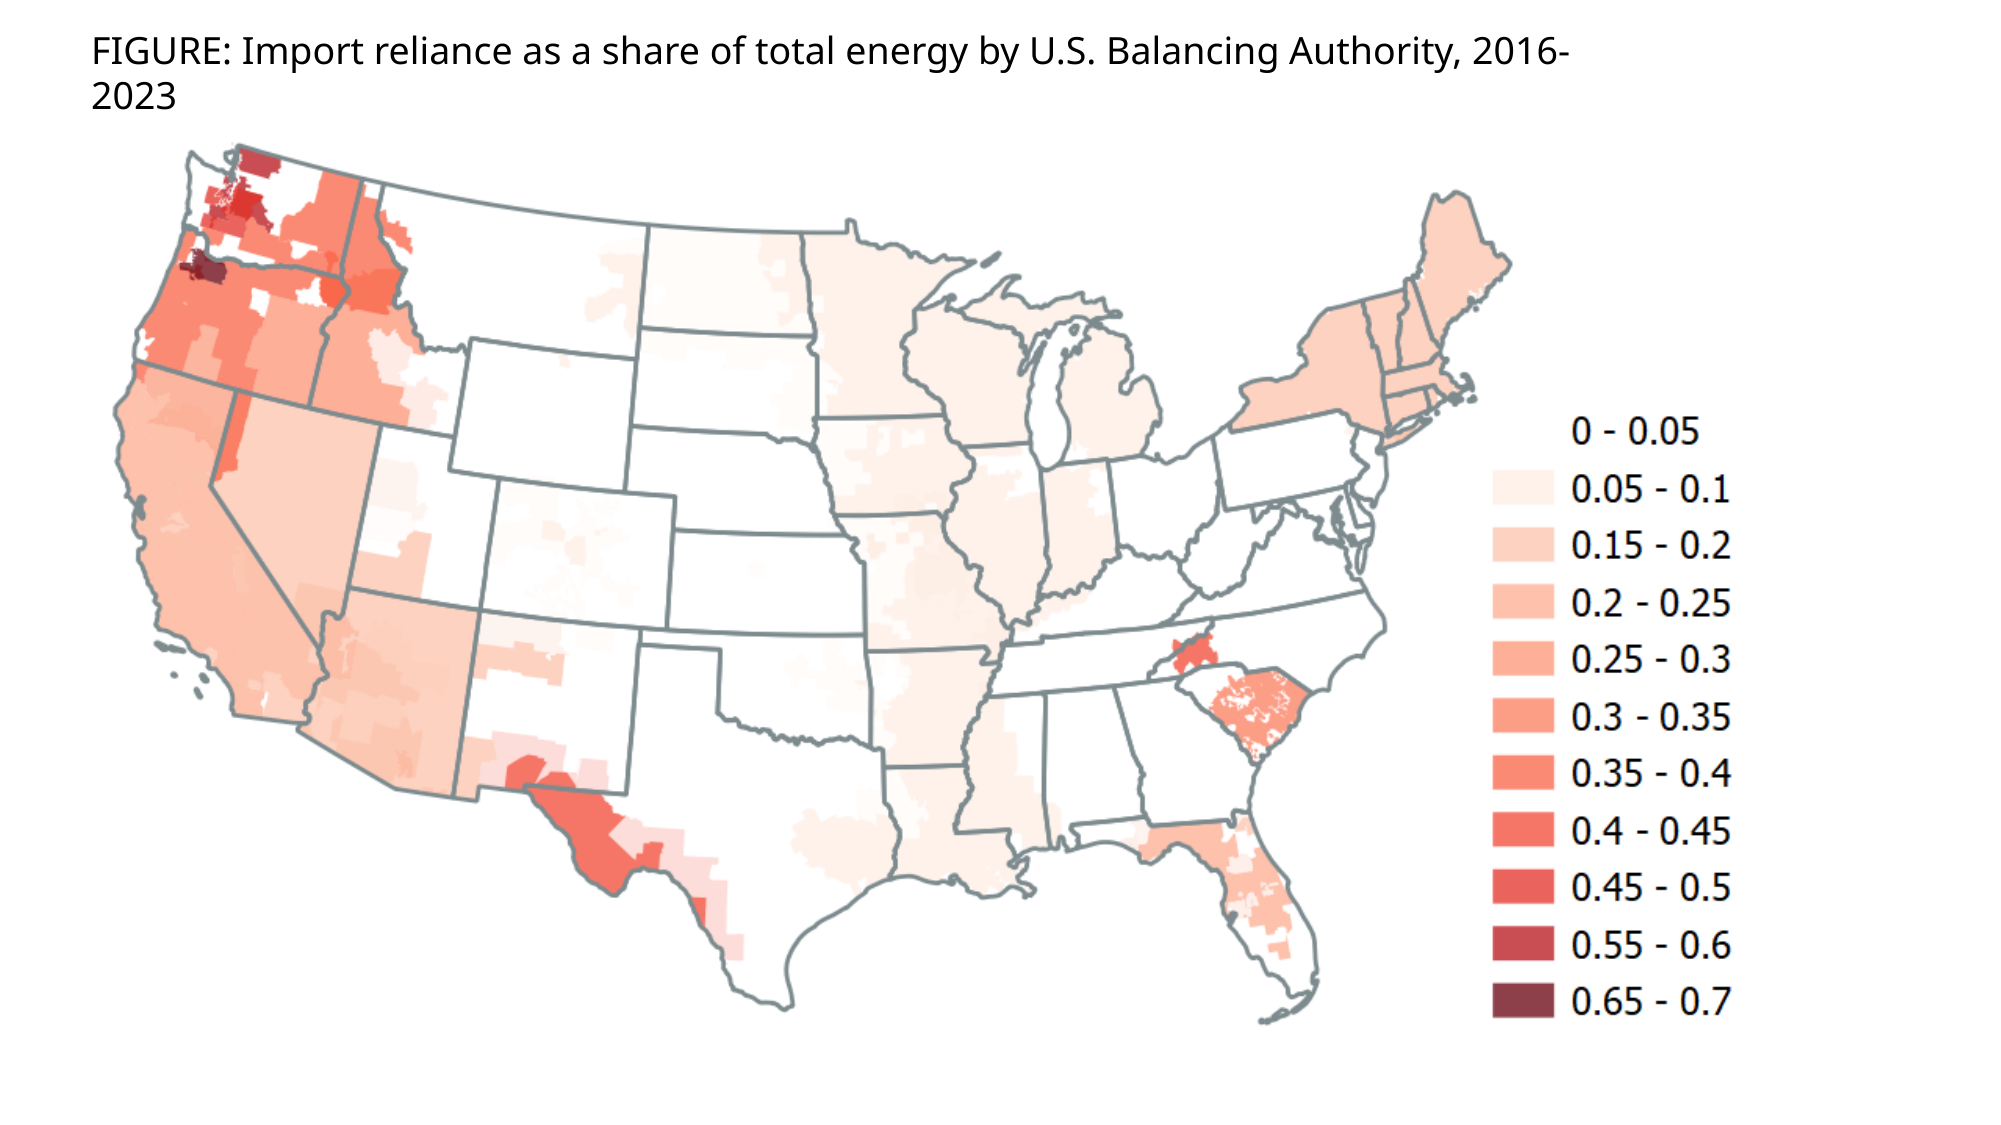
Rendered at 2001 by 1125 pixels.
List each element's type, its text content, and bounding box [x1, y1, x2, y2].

text_box FIGURE: Import reliance as a share of total energy by U.S. Balancing Authority, 2016-2023 [76, 19, 1661, 125]
picture [104, 141, 1760, 1035]
